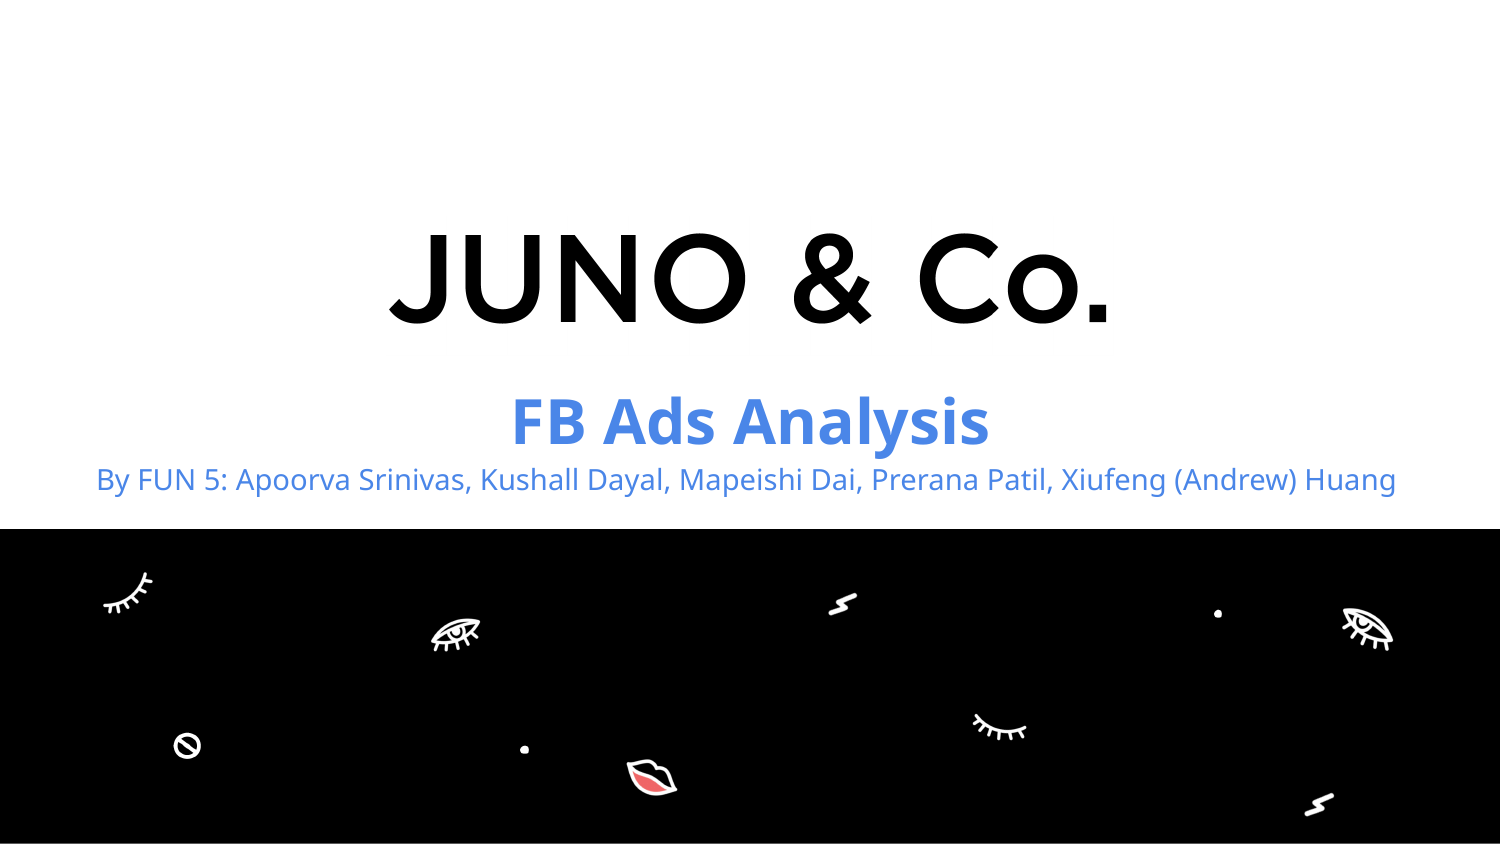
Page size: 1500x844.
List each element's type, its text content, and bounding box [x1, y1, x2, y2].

picture [1213, 609, 1223, 619]
picture [826, 586, 860, 622]
subtitle FB Ads Analysis By FUN 5: Apoorva Srinivas, Kushall Dayal, Mapeishi Dai, Prerana Patil, Xiufeng (Andrew) Huang [31, 355, 1471, 505]
picture [520, 745, 529, 755]
picture [173, 731, 201, 759]
picture [427, 612, 486, 658]
text_box [0, 529, 1500, 844]
picture [1333, 600, 1399, 658]
picture [619, 751, 683, 805]
picture [971, 714, 1026, 745]
picture [102, 572, 157, 620]
picture [1301, 787, 1337, 823]
picture [386, 215, 1114, 356]
